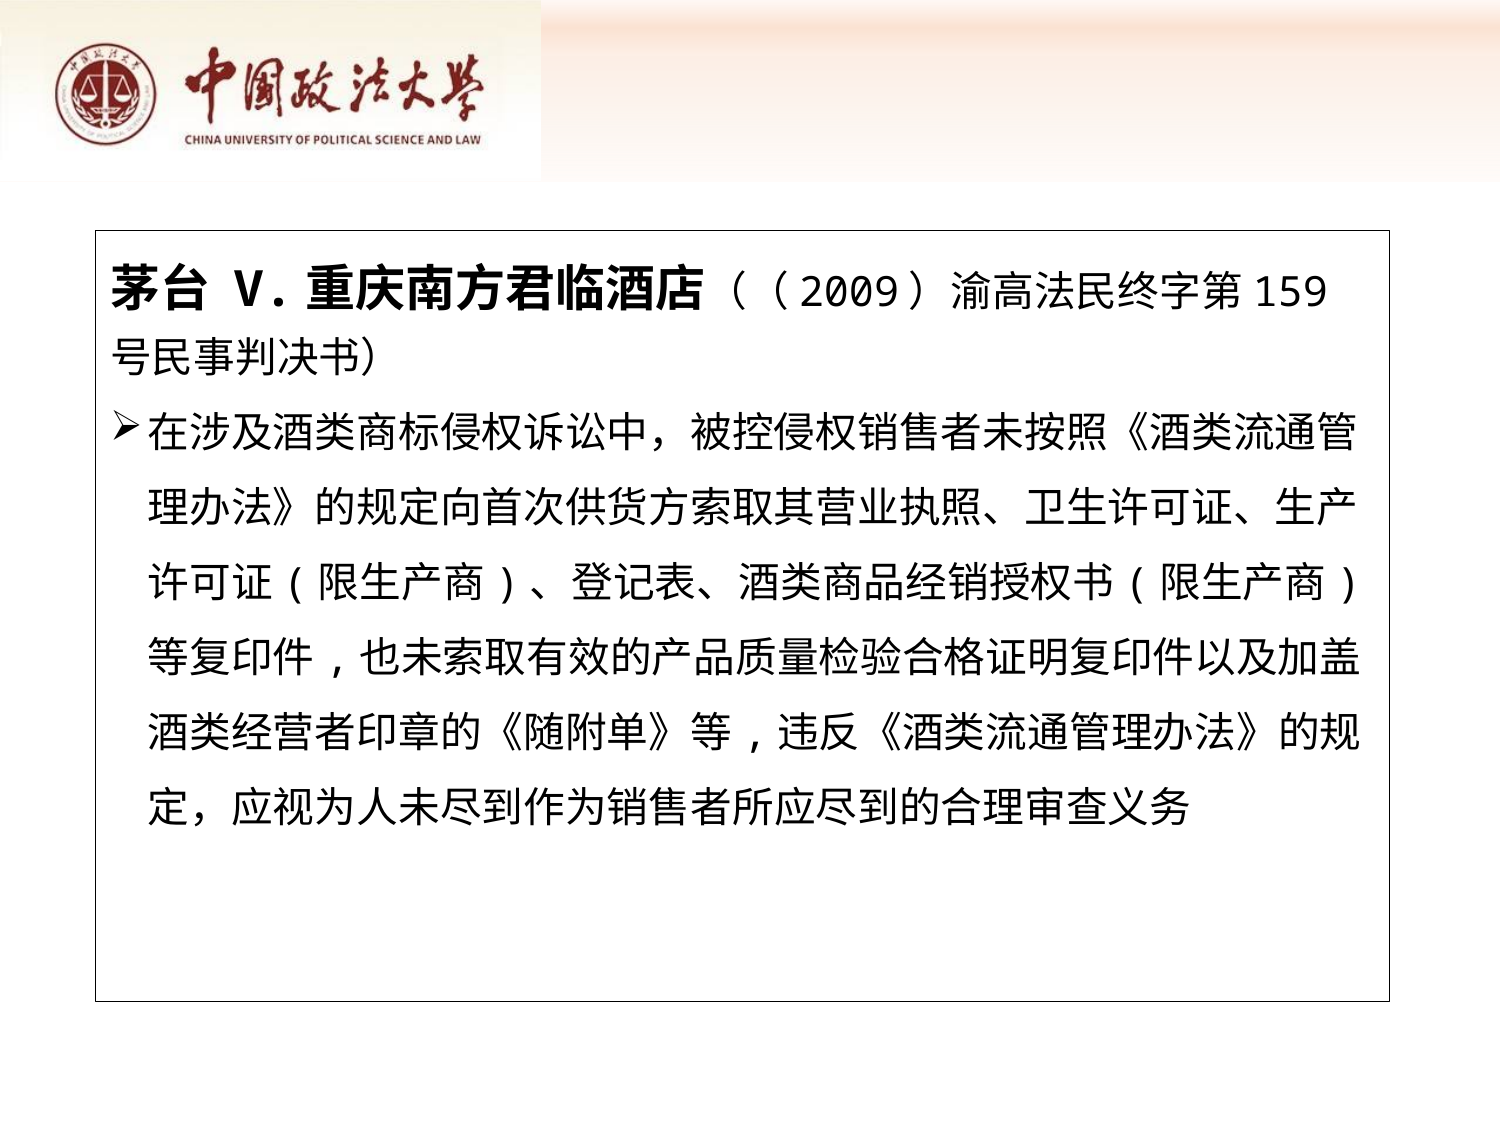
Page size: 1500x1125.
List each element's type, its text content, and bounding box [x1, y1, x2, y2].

list 茅台 V.重庆南方君临酒店（（2009）渝高法民终字第159号民事判决书） 在涉及酒类商标侵权诉讼中，被控侵权销售者未按照《酒类流通管理办法》的规定向首次供货方索取其营业执照、卫生许可证、生产许可证(限生产商)、登记表、酒类商品经销授权书(限生产商)等复印件,也未索取有效的产品质量检验合格证明复印件以及加盖酒类经营者印章的《随附单》等,违反《酒类流通管理办法》的规定，应视为人未尽到作为销售者所应尽到的合理审查义务 [95, 230, 1390, 1002]
picture [0, 0, 1500, 182]
